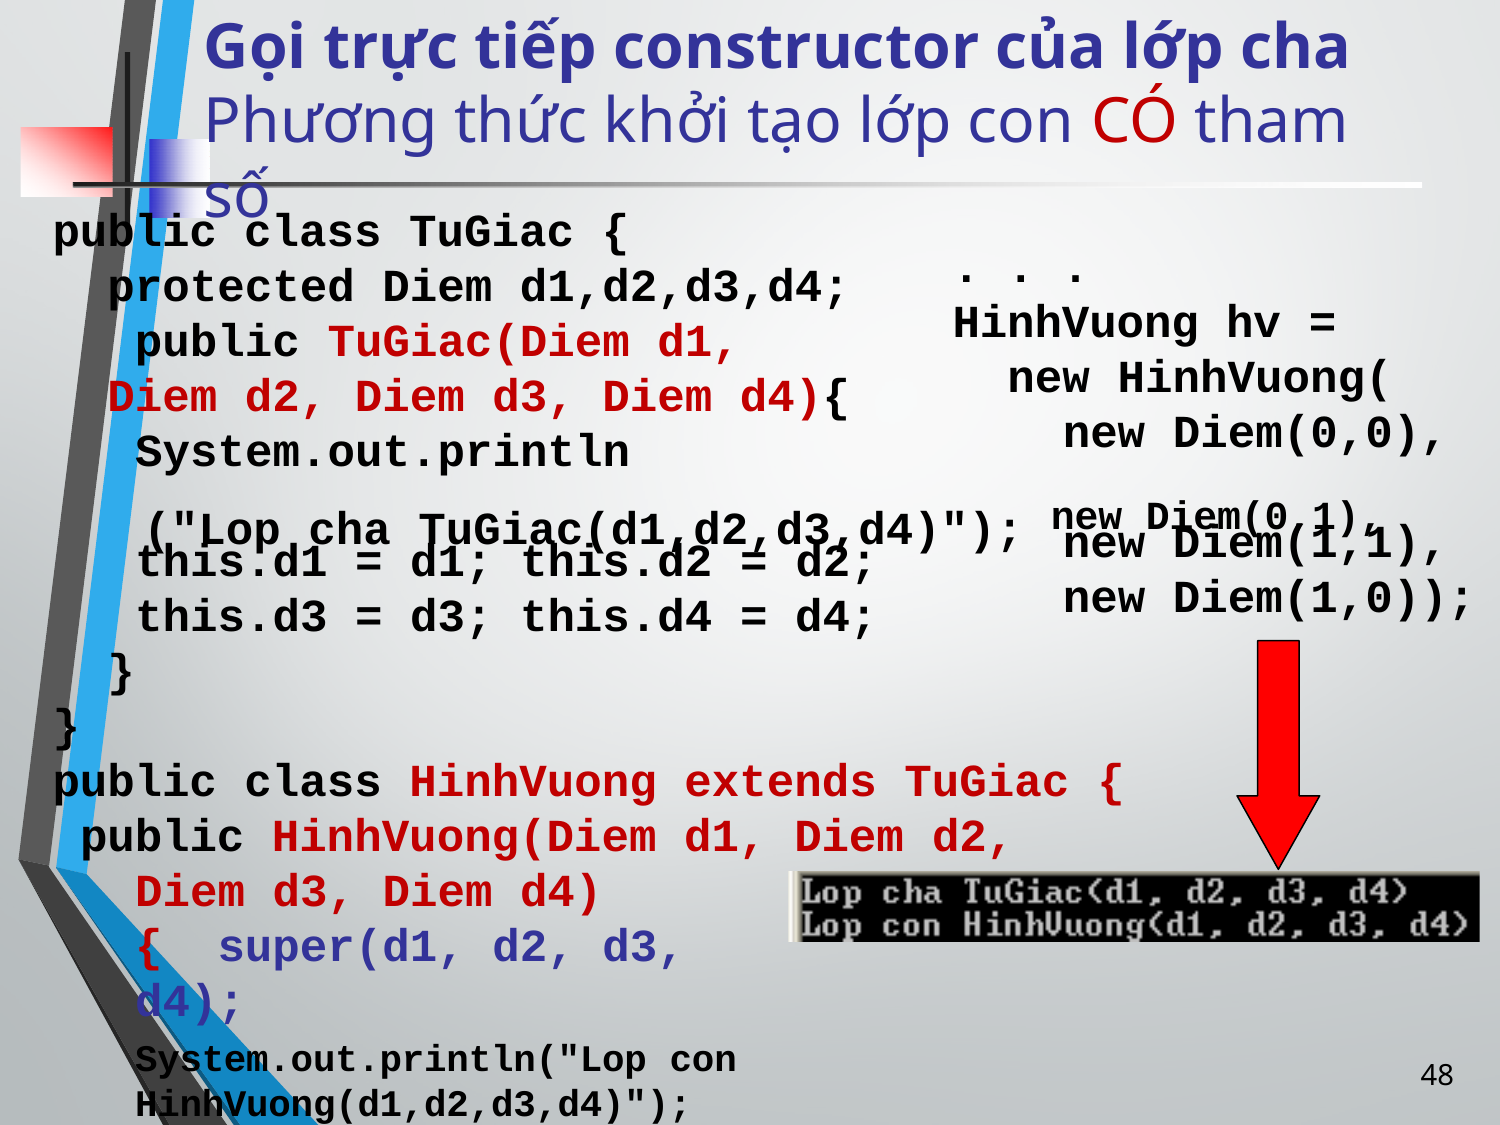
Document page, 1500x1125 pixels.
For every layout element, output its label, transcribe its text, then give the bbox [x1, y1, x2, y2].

text_box [788, 871, 1480, 942]
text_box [20, 51, 1423, 226]
text_box new Diem(1,1), new Diem(1,0)); [1060, 509, 1480, 622]
text_box protected Diem d1,d2,d3,d4; public TuGiac(Diem d1, Diem d2, Diem d3, Diem d4){ [105, 253, 856, 421]
text_box Phương thức khởi tạo lớp con CÓ tham số [634, 226, 1375, 230]
title Gọi trực tiếp constructor của lớp cha [201, 0, 1419, 51]
text_box . . . HinhVuong hv = new HinhVuong( new Diem(0,0), [950, 234, 1452, 457]
text_box public class TuGiac { [50, 226, 634, 256]
text_box 48 [1418, 1054, 1455, 1092]
text_box this.d1 = d1; this.d2 = d2; this.d3 = d3; this.d4 = d4; [133, 528, 884, 641]
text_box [1236, 638, 1321, 872]
text_box } [105, 638, 137, 693]
text_box System.out.println [133, 418, 635, 476]
text_box } public class HinhVuong extends TuGiac { public HinhVuong(Diem d1, Diem d2, Diem d3, Diem d4){ super(d1, d2, d3, d4); System.out.println("Lop con HinhVuong(d1,d2,d3,d4)"); } } [50, 693, 1327, 1125]
text_box ("Lop cha TuGiac(d1,d2,d3,d4)"); new Diem(0,1), [137, 473, 1457, 558]
